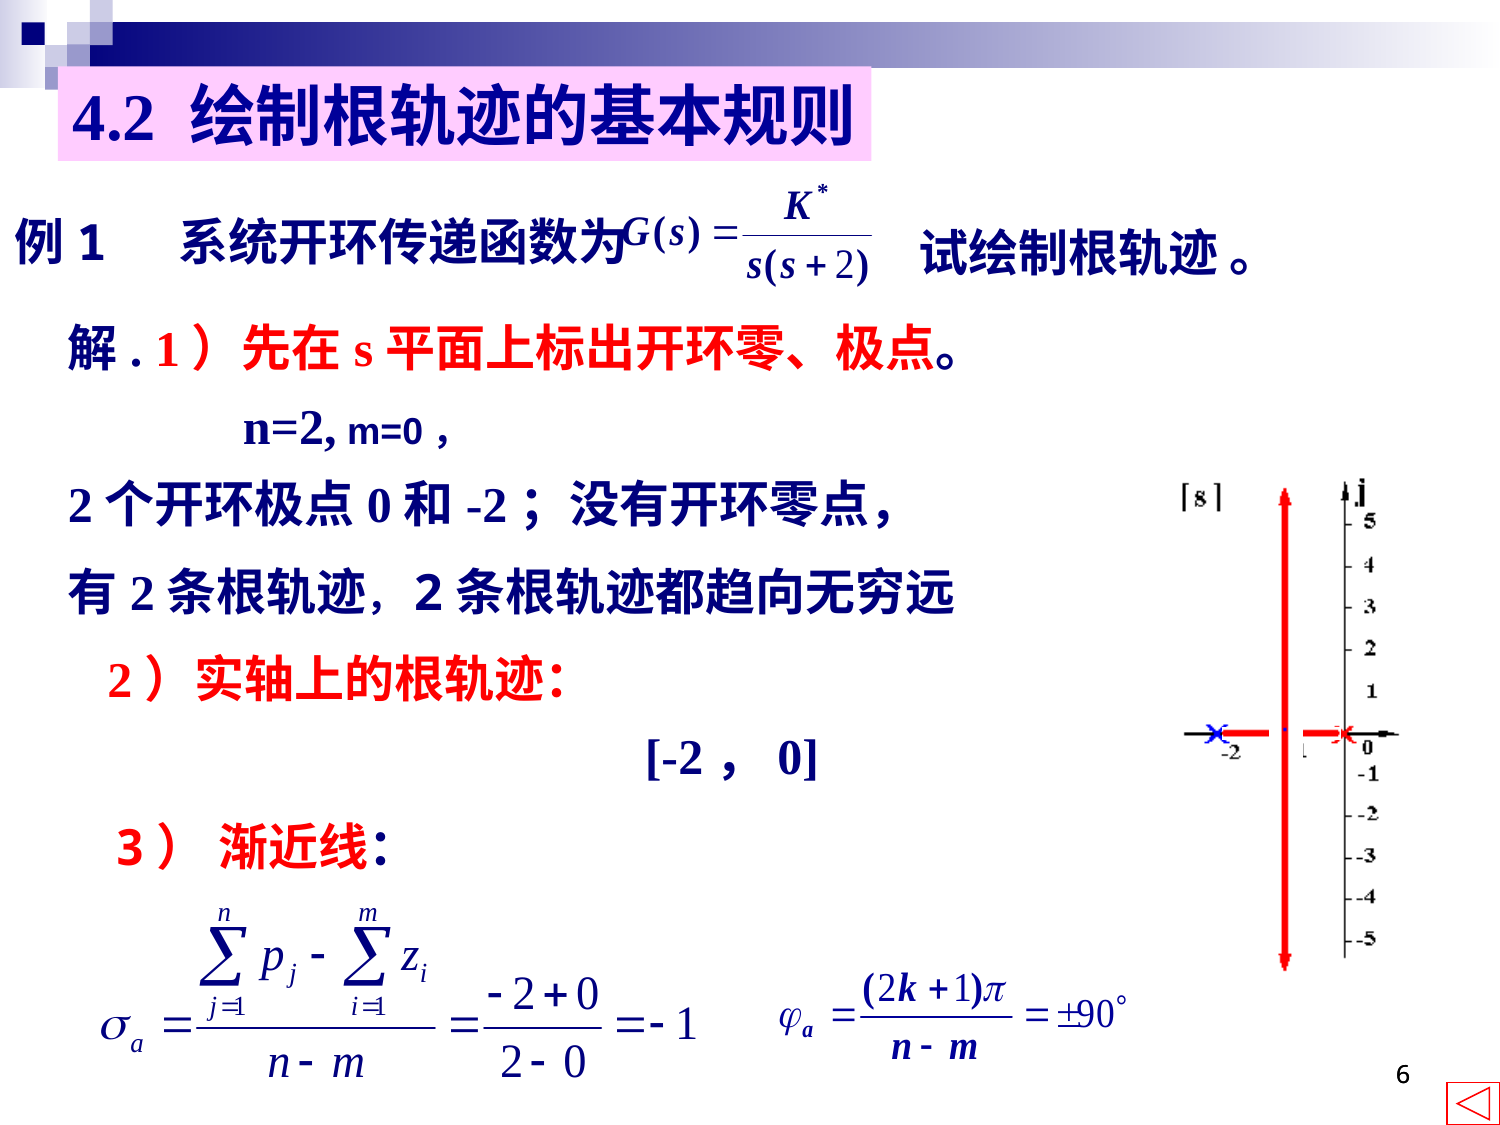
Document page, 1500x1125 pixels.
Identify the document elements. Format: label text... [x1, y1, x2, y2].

text_box 试绘制根轨迹 。 [903, 196, 1429, 289]
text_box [93, 892, 702, 1088]
text_box 例1 系统开环传递函数为 [0, 184, 616, 278]
text_box 解. 1）先在s平面上标出开环零、极点。 n=2, m=0， 2个开环极点0和-2；没有开环零点， [53, 290, 1176, 540]
text_box [1446, 1082, 1500, 1125]
text_box 有2条根轨迹，2条根轨迹都趋向无穷远 [53, 535, 999, 628]
slide_number 6 [1074, 1025, 1425, 1100]
text_box 3） 渐近线： [100, 793, 413, 883]
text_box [616, 172, 876, 293]
picture [1174, 474, 1407, 979]
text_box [773, 962, 1138, 1066]
text_box 4.2 绘制根轨迹的基本规则 [57, 66, 872, 161]
text_box 2）实轴上的根轨迹： [-2，0] [92, 628, 834, 793]
